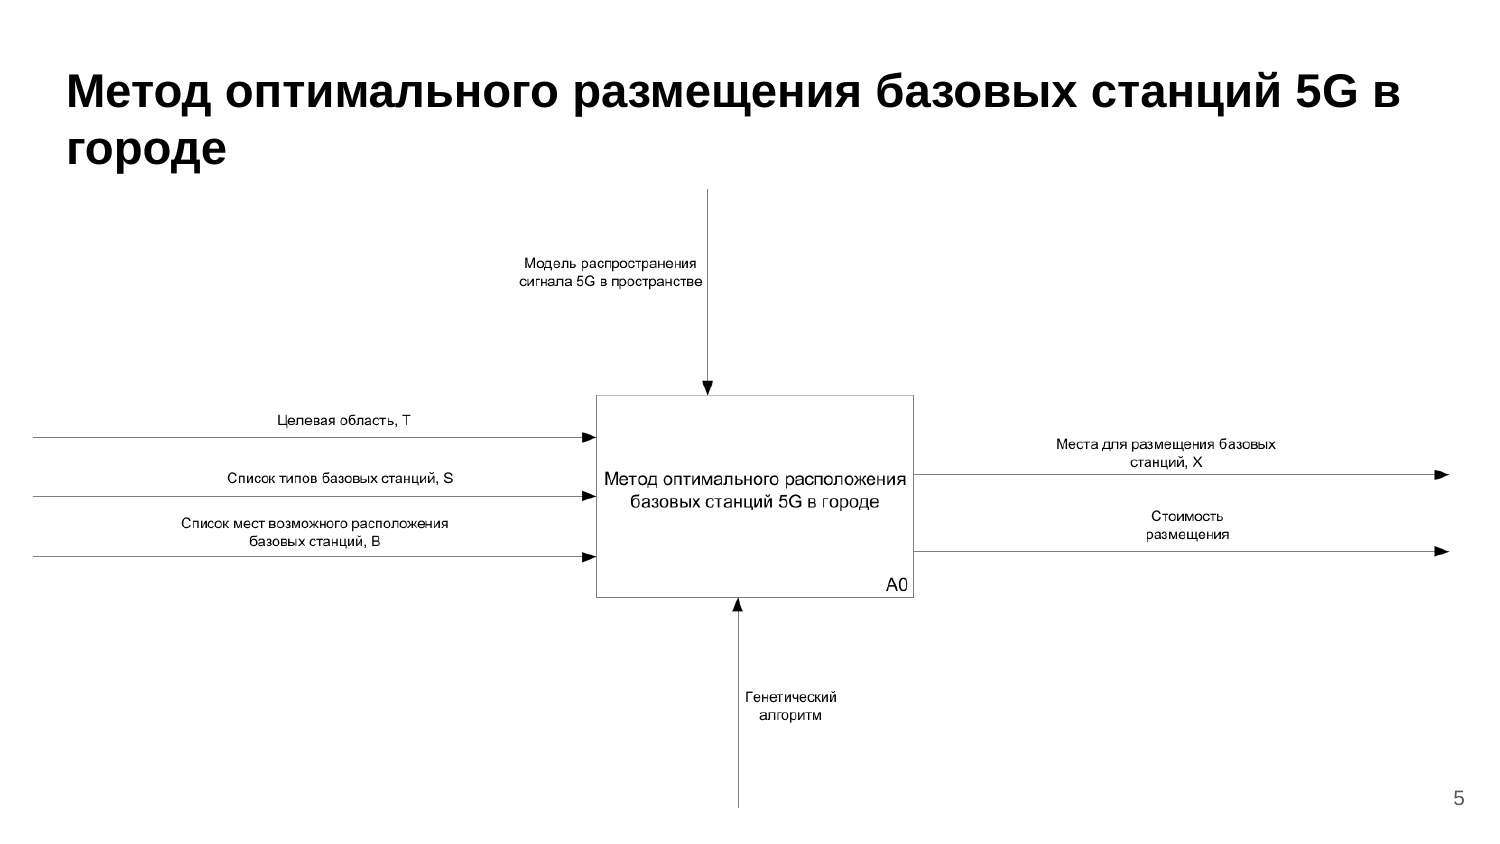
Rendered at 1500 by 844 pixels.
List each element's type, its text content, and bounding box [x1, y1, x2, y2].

picture [32, 188, 1450, 809]
slide_number 5 [1389, 764, 1480, 830]
title Метод оптимального размещения базовых станций 5G в городе [51, 45, 1449, 187]
